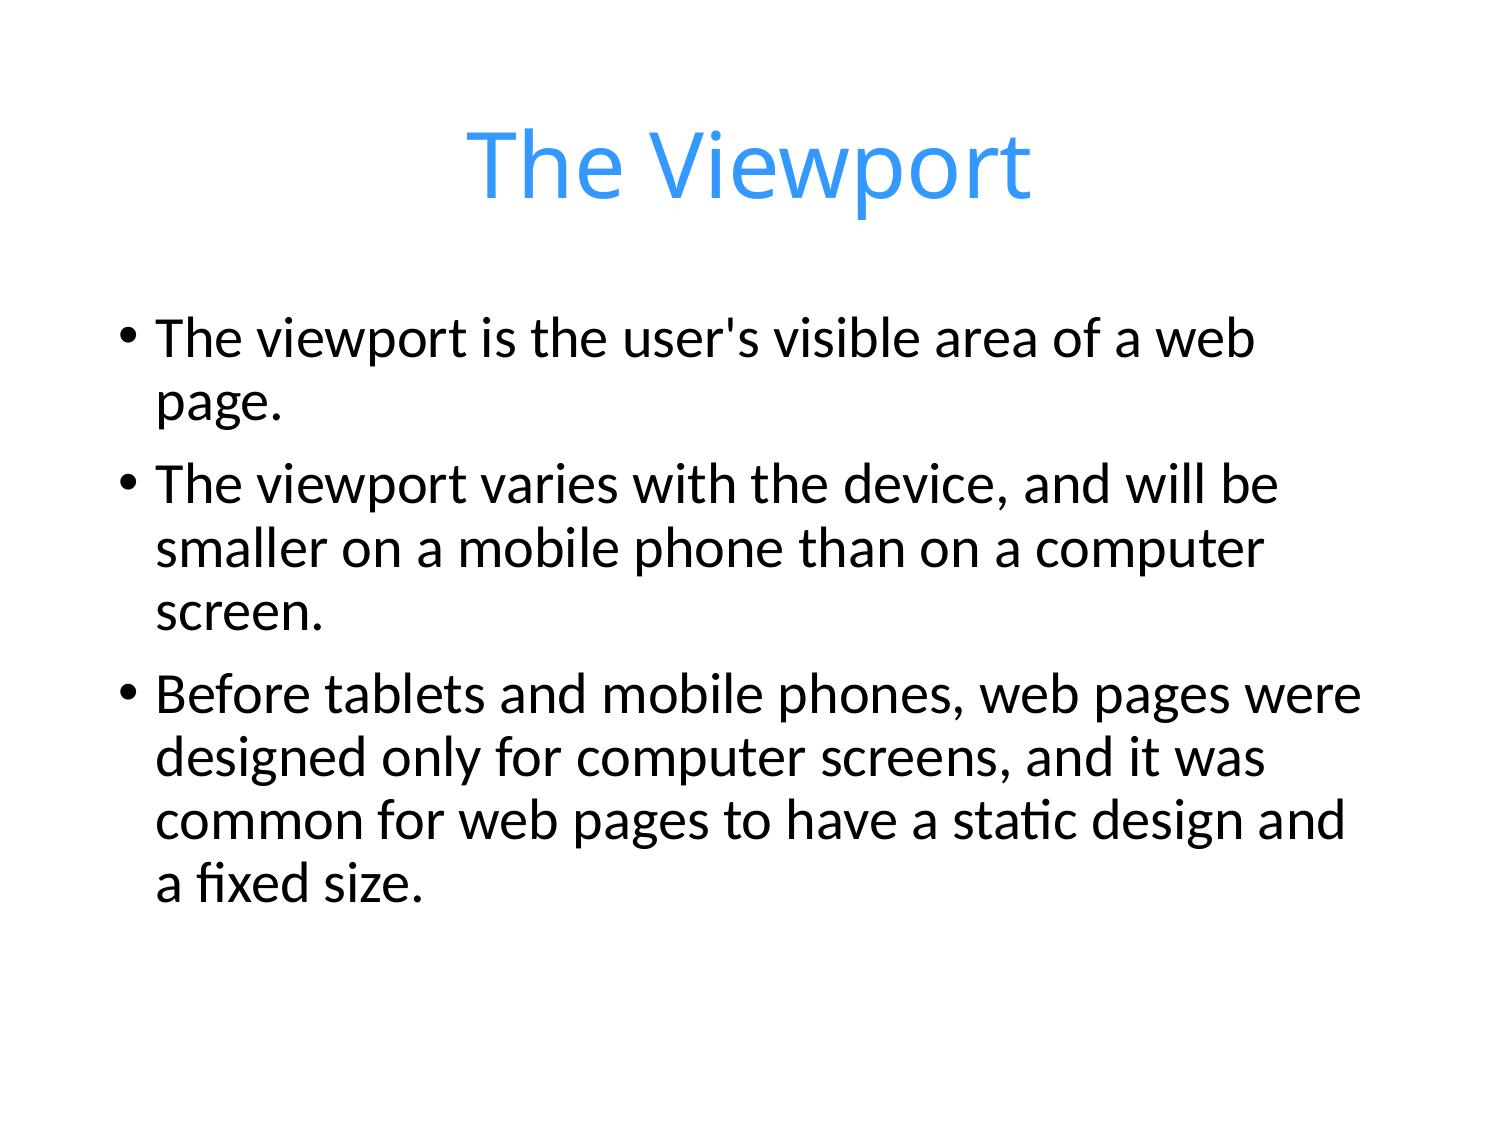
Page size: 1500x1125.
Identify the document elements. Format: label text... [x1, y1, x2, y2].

title The Viewport [103, 59, 1397, 278]
list The viewport is the user's visible area of a web page. The viewport varies with the device, and will be smaller on a mobile phone than on a computer screen. Before tablets and mobile phones, web pages were designed only for computer screens, and it was common for web pages to have a static design and a fixed size. [103, 299, 1397, 1014]
